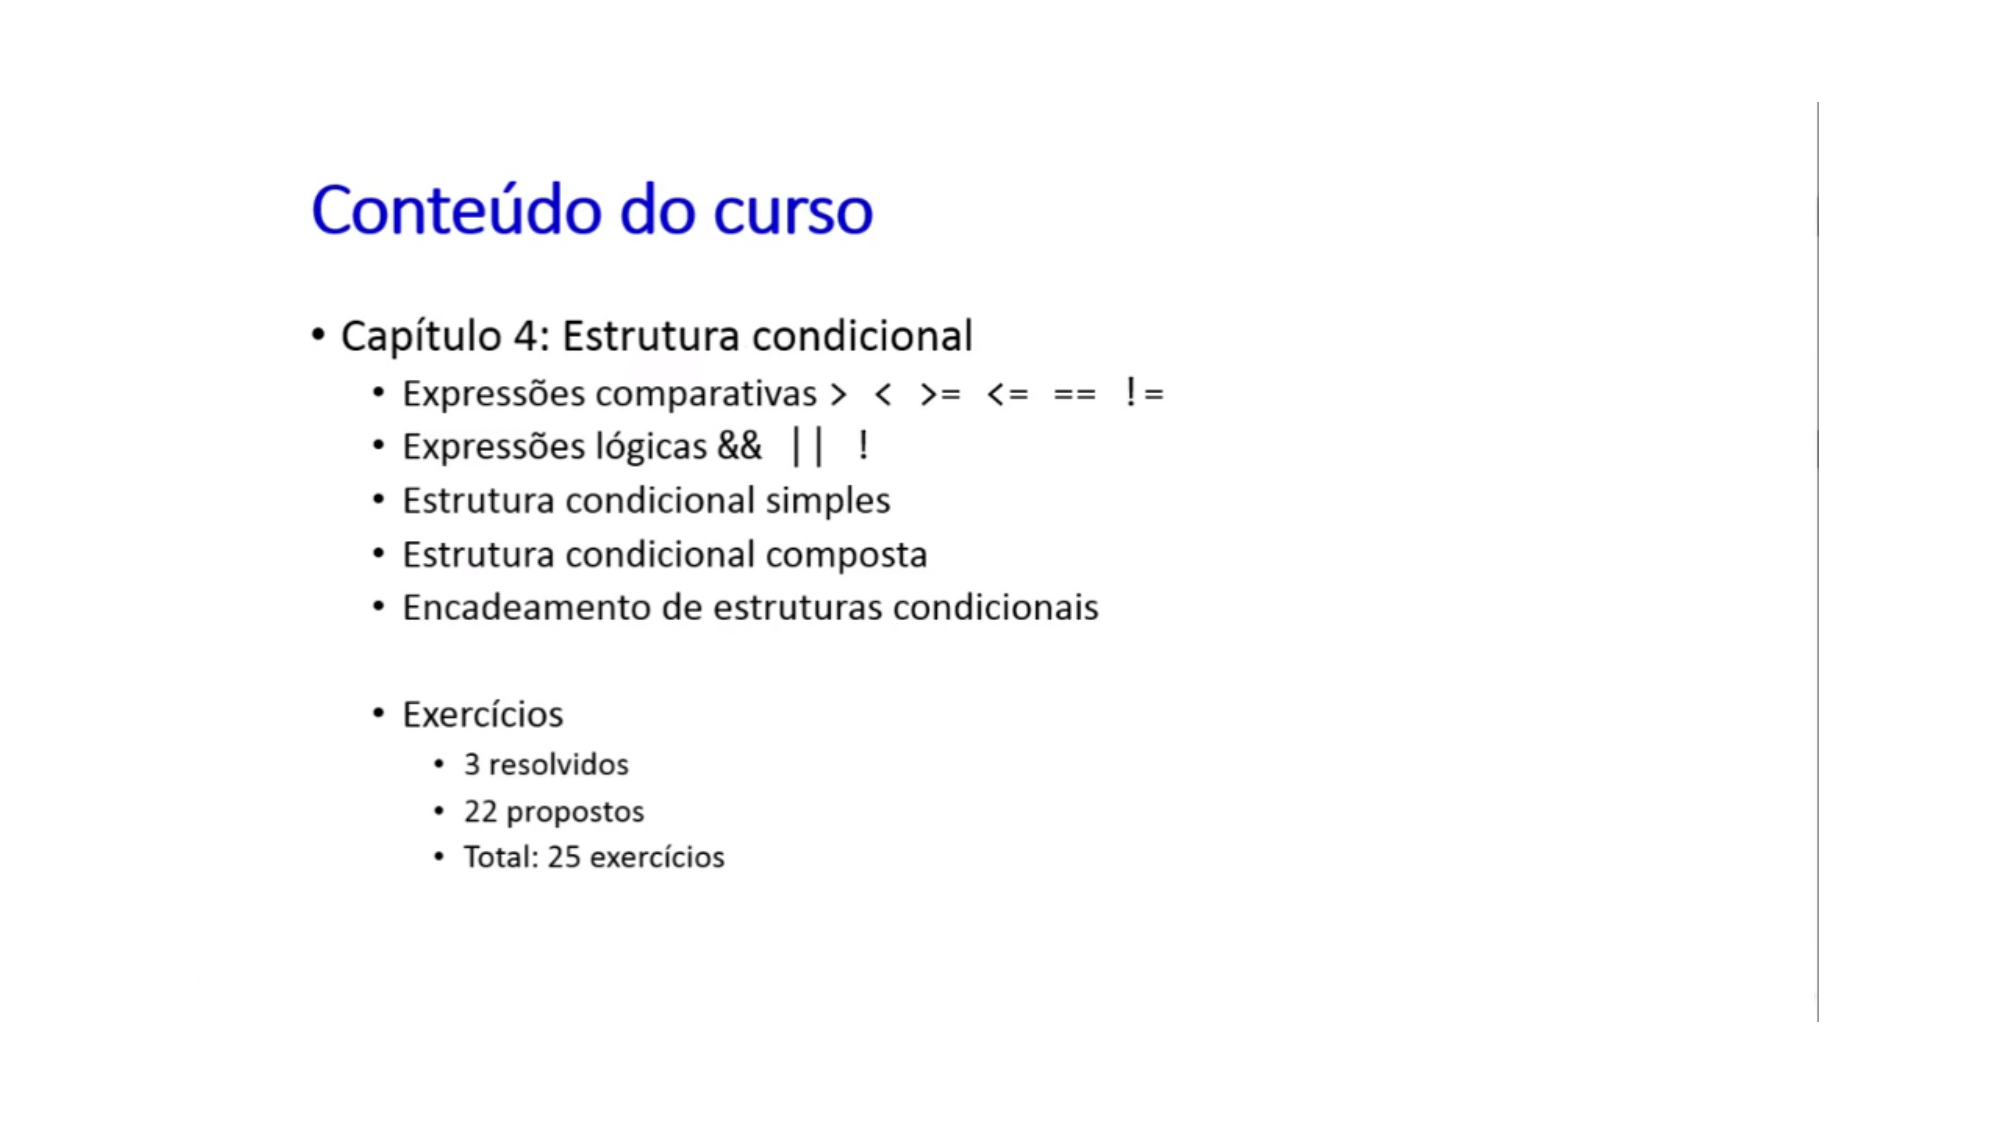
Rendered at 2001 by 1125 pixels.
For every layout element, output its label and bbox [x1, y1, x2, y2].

picture [181, 102, 1819, 1022]
